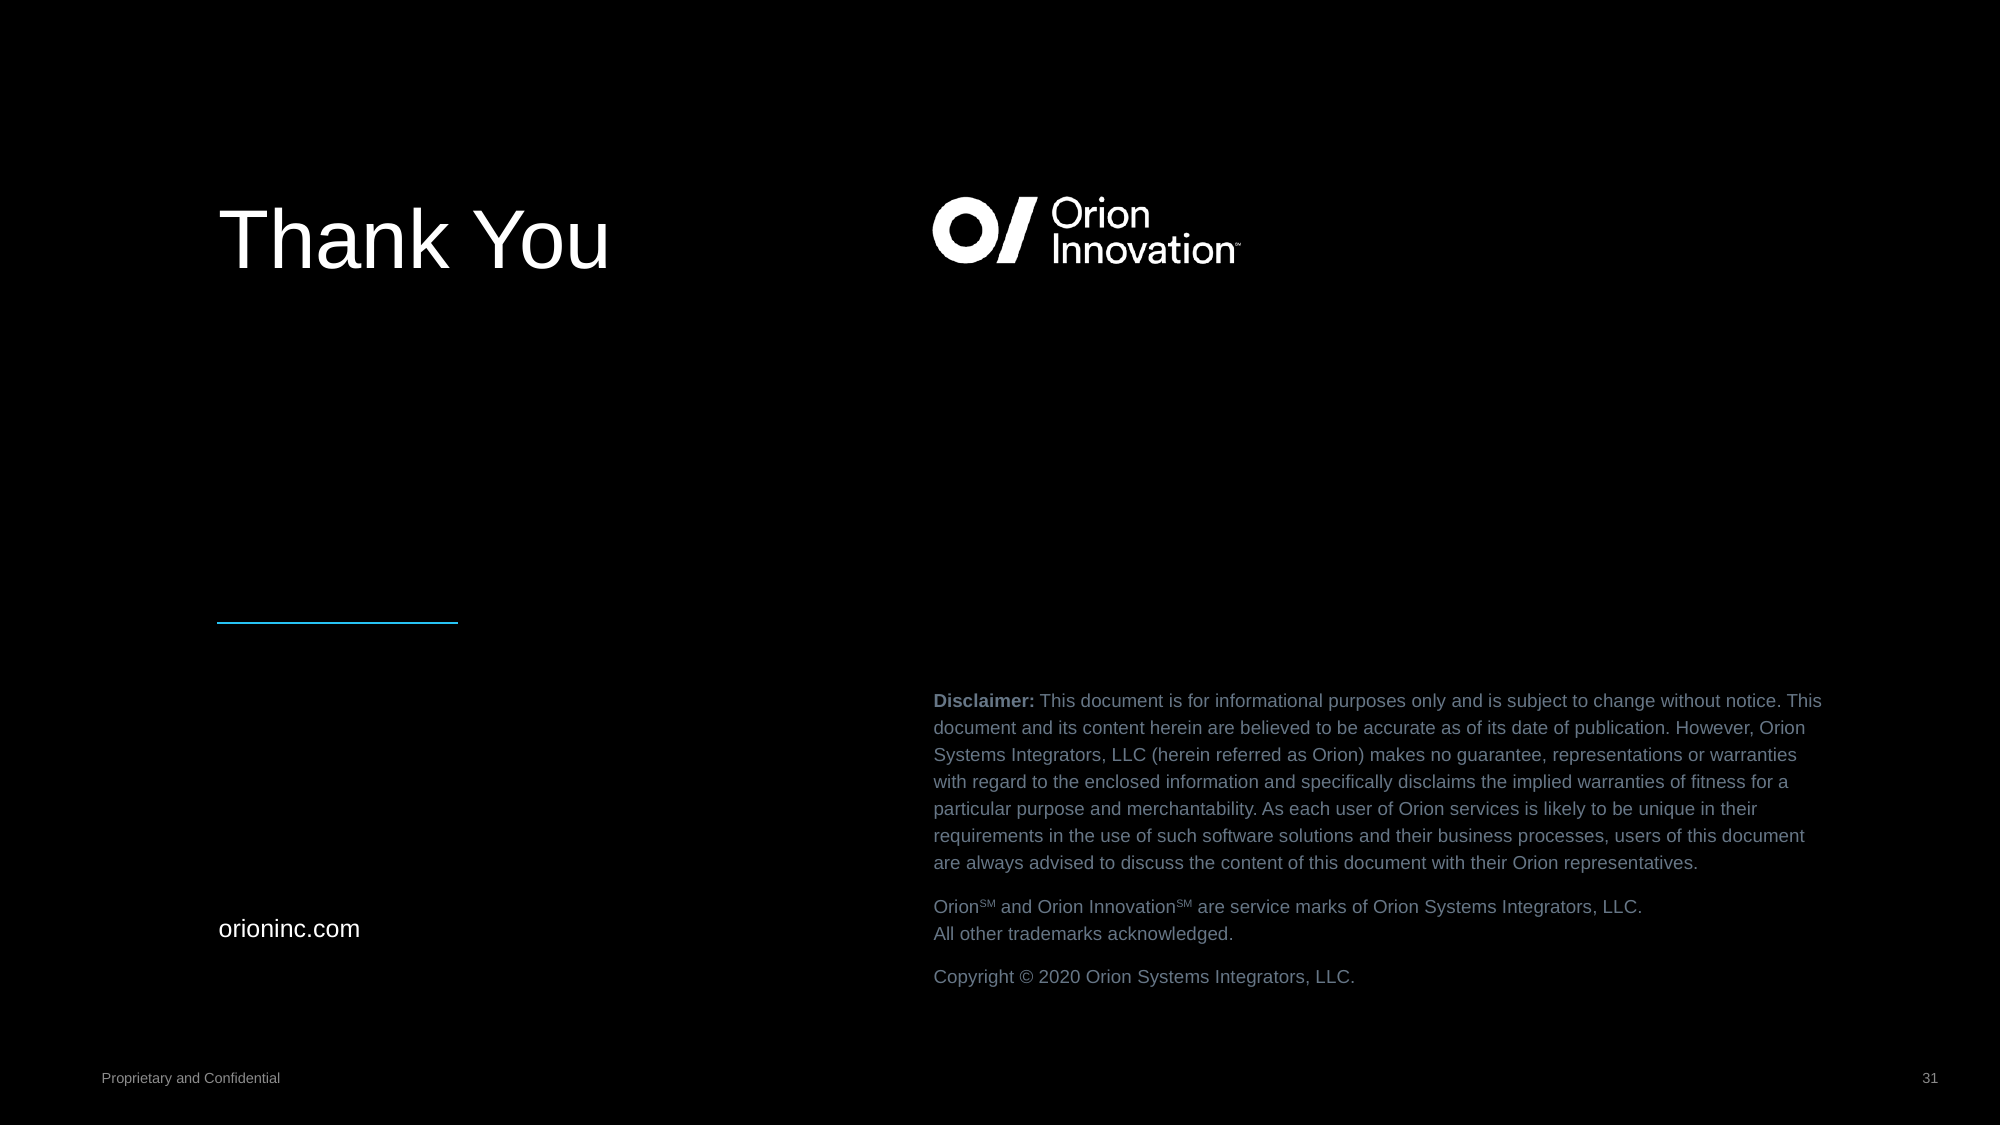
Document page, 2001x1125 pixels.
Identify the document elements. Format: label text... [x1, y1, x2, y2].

title Thank You [218, 175, 847, 421]
picture [932, 196, 1241, 264]
